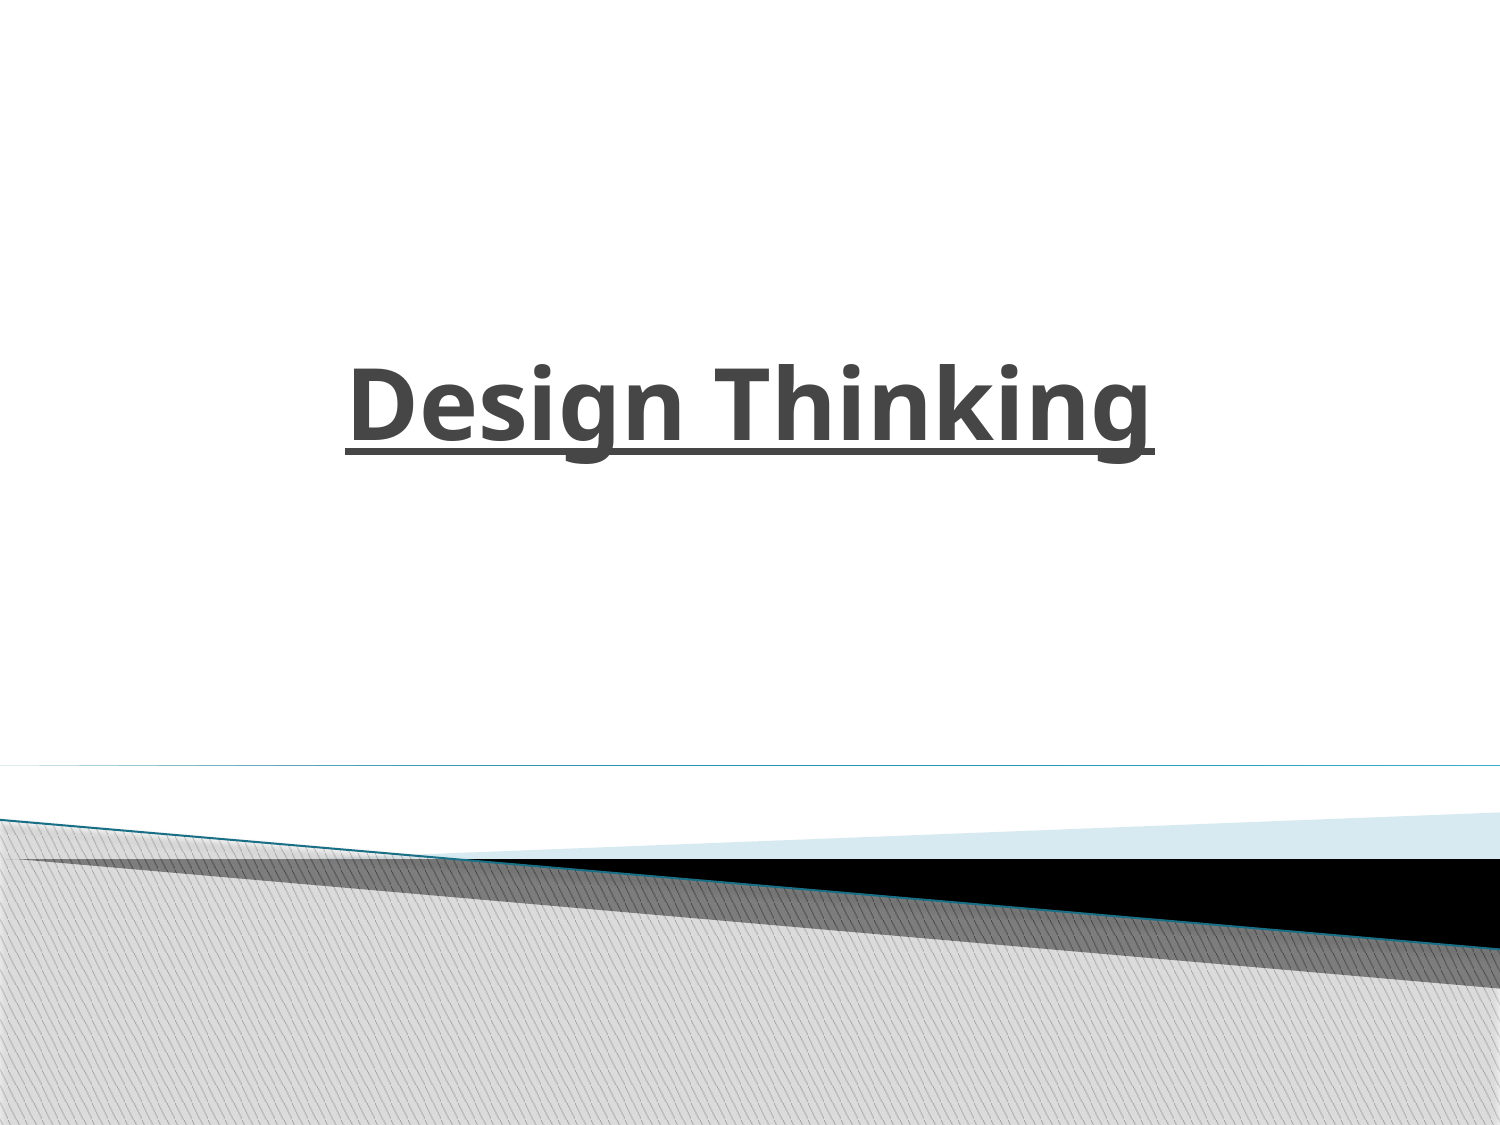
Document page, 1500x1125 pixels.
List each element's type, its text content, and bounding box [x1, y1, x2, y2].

picture [5, 859, 1500, 989]
title Design Thinking [112, 287, 1388, 588]
